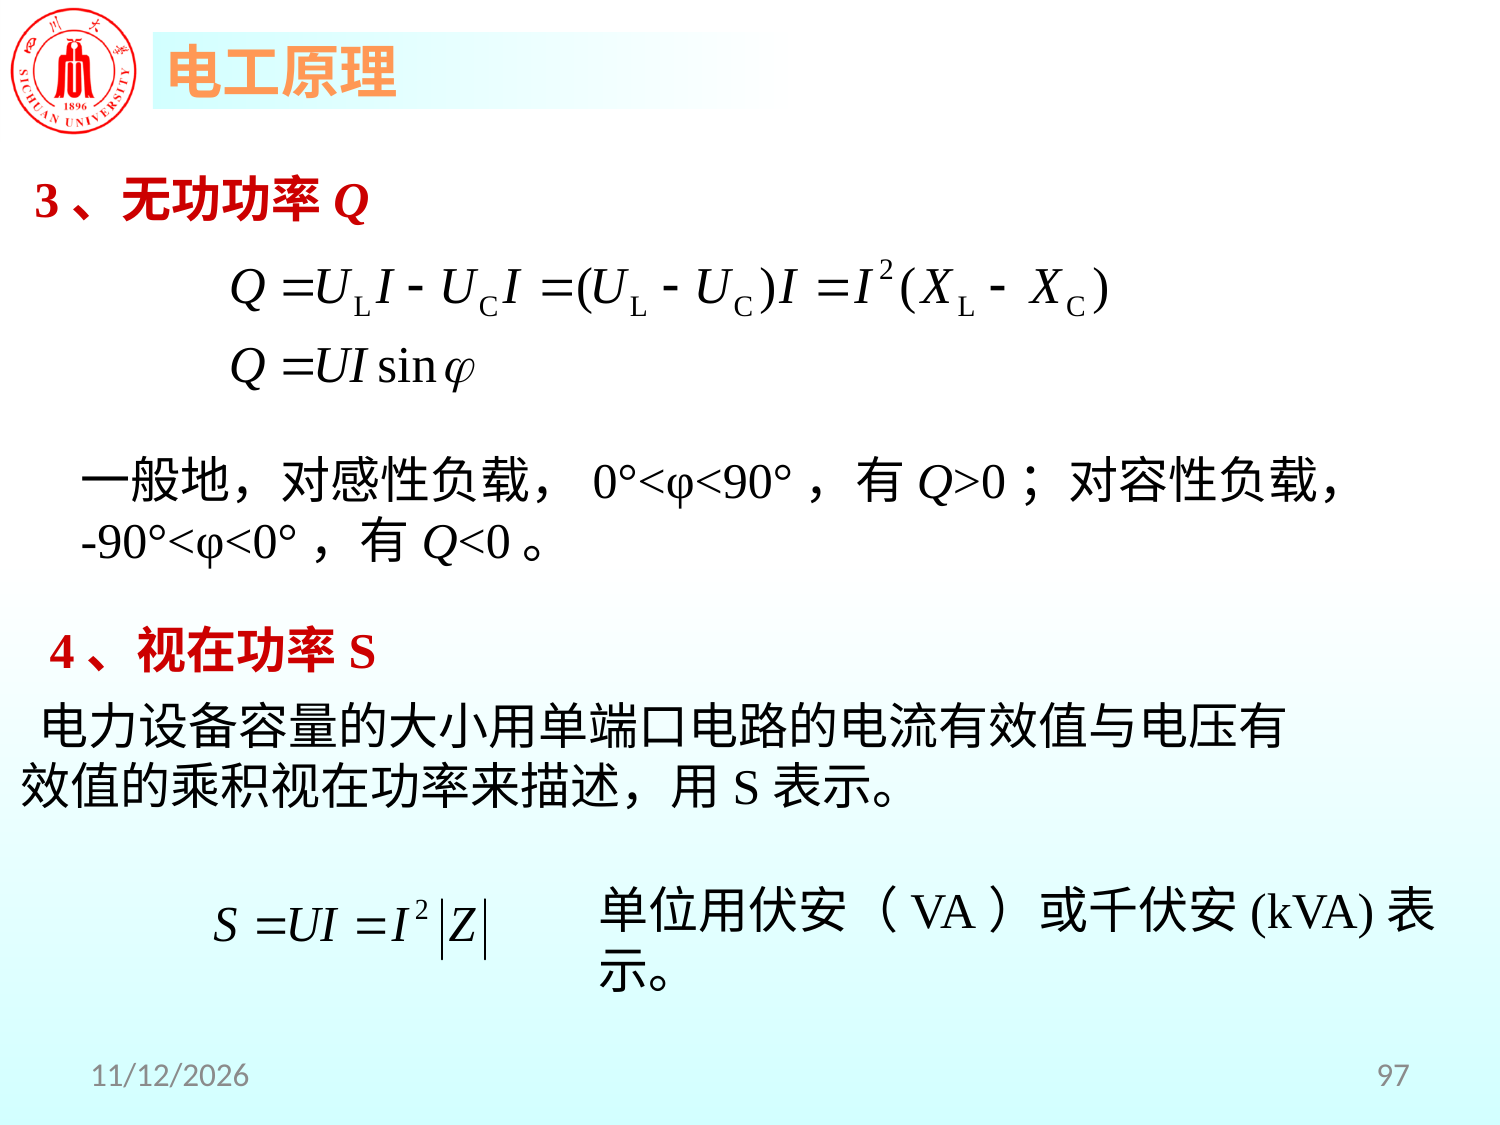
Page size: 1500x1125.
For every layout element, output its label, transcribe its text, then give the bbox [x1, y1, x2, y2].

slide_number 97 [1074, 1042, 1425, 1103]
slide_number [75, 1042, 425, 1103]
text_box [5, 611, 1459, 975]
picture [0, 0, 150, 142]
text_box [29, 159, 1446, 578]
